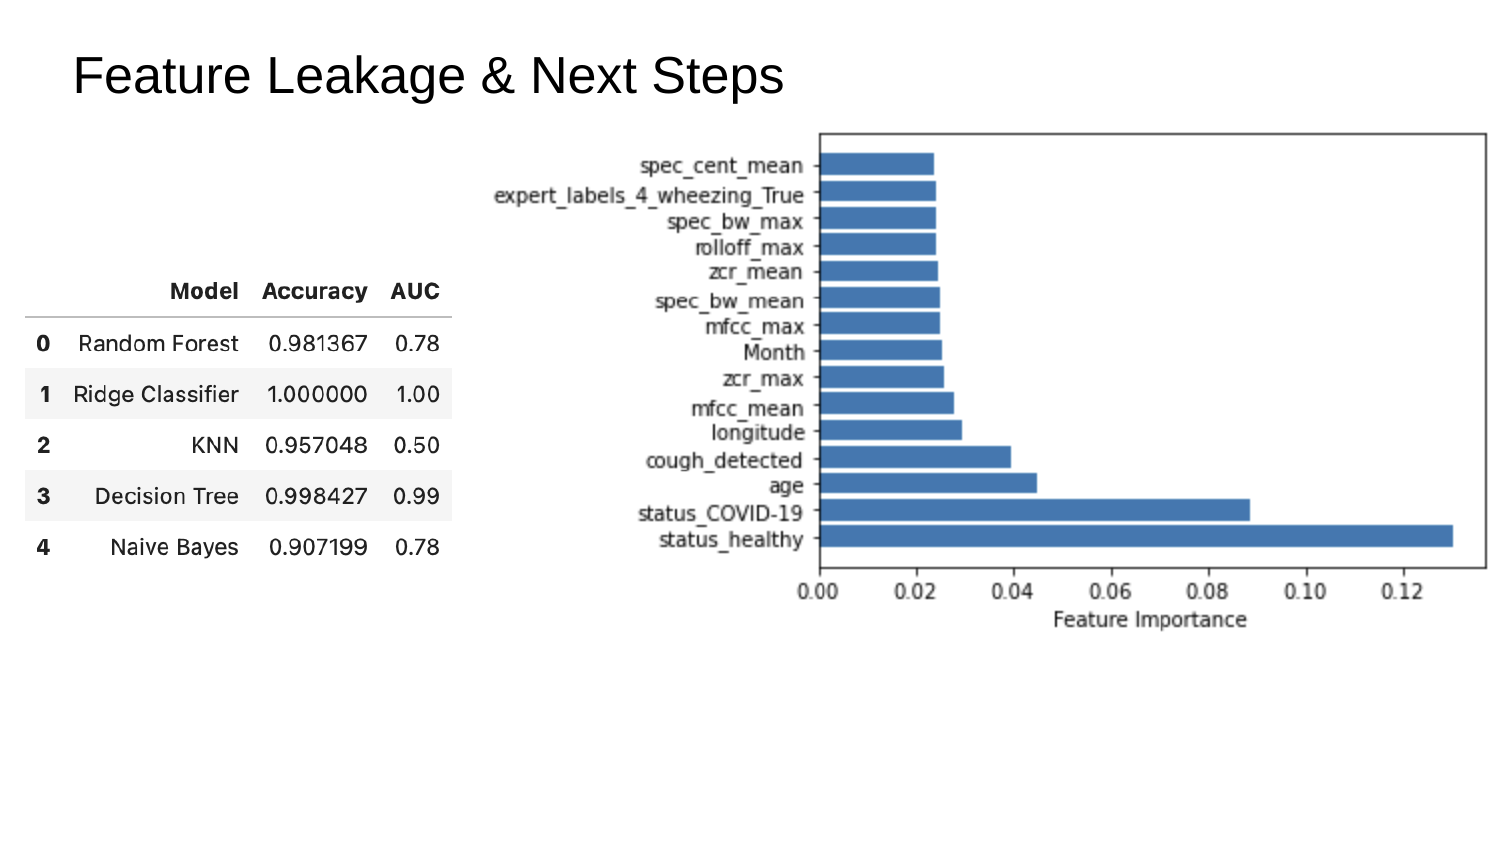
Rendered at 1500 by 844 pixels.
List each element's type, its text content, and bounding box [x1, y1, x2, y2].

picture [11, 271, 463, 573]
text_box Feature Leakage & Next Steps [57, 26, 1184, 120]
picture [484, 125, 1500, 643]
